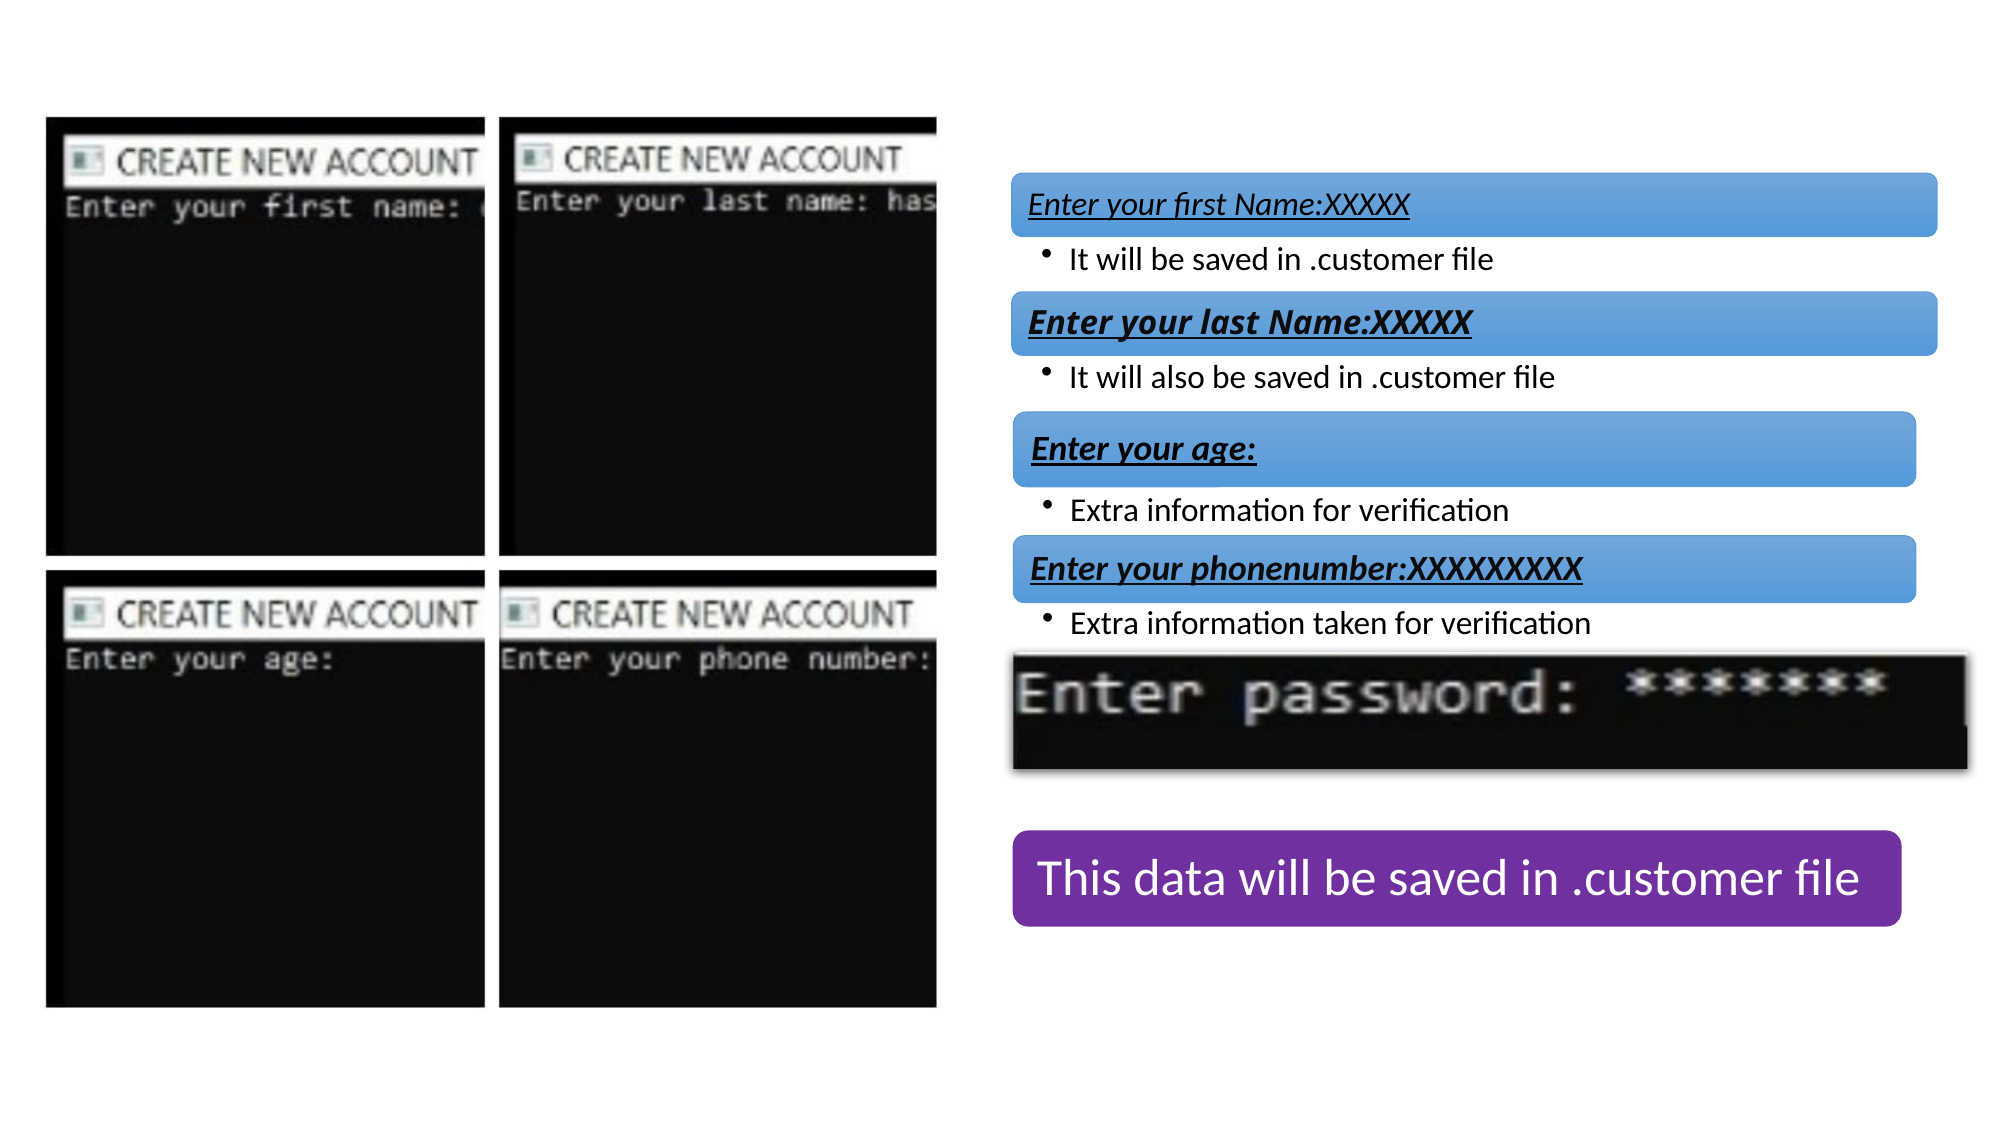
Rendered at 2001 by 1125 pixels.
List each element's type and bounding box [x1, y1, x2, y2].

text_box [1011, 805, 1903, 952]
text_box [1011, 173, 1938, 413]
text_box [1013, 411, 1916, 652]
list [32, 103, 951, 1022]
picture [1013, 652, 1968, 769]
